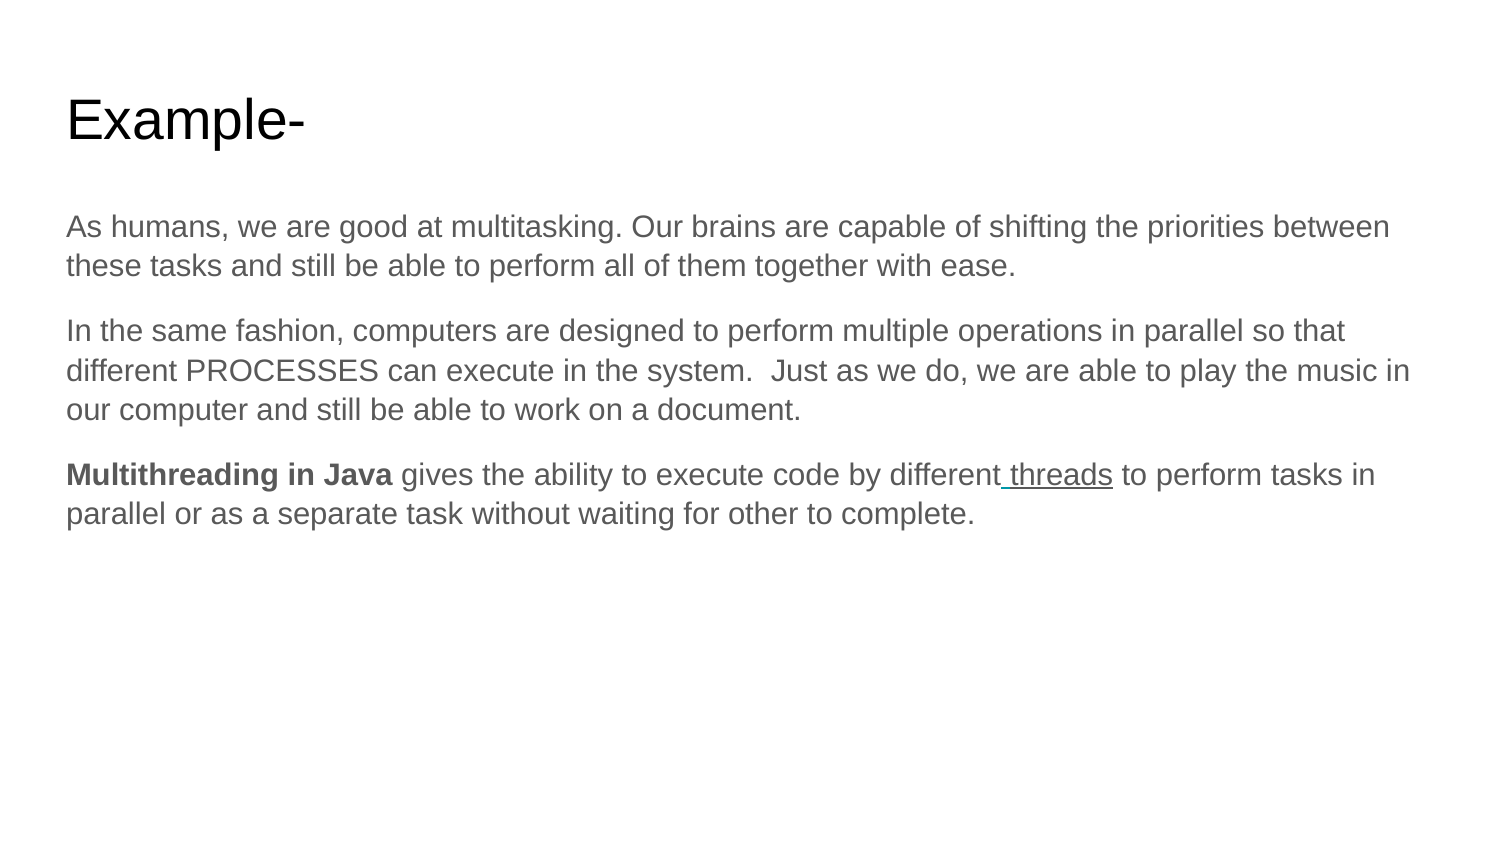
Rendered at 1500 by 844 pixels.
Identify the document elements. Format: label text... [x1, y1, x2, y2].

title Example- [51, 72, 1449, 167]
list As humans, we are good at multitasking. Our brains are capable of shifting the priorities between these tasks and still be able to perform all of them together with ease. In the same fashion, computers are designed to perform multiple operations in parallel so that different PROCESSES can execute in the system. Just as we do, we are able to play the music in our computer and still be able to work on a document. Multithreading in Java gives the ability to execute code by different threads to perform tasks in parallel or as a separate task without waiting for other to complete. [51, 189, 1449, 750]
